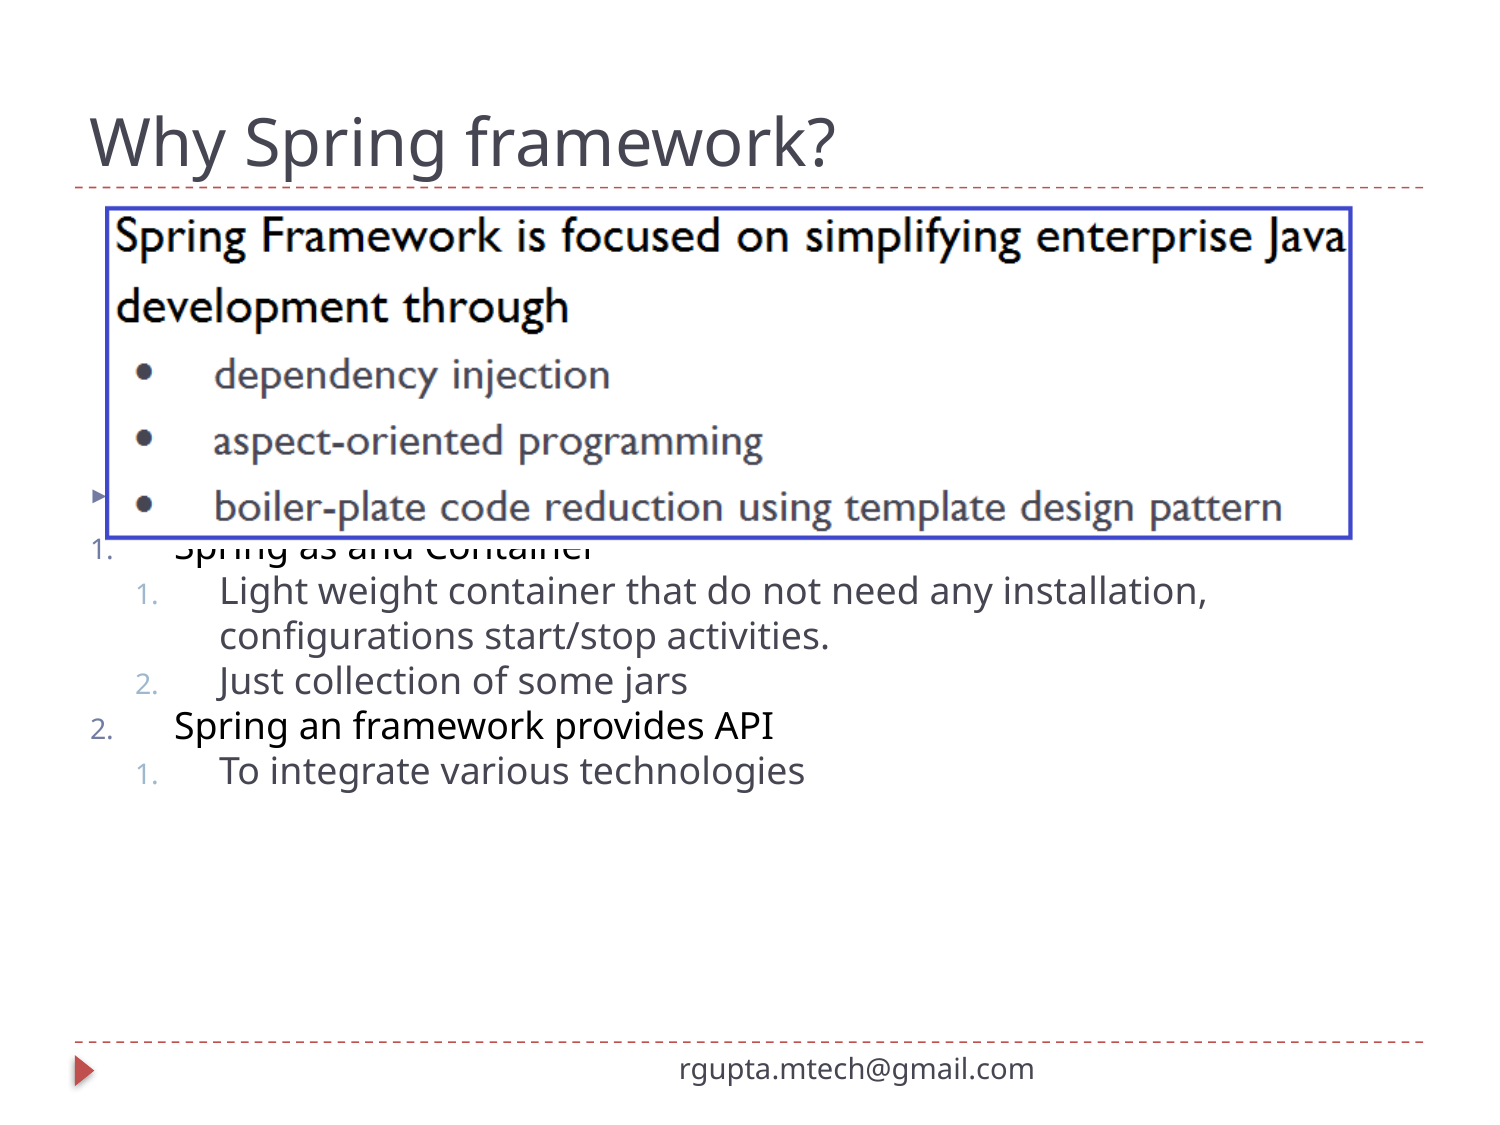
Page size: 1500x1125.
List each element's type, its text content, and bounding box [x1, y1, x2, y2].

text_box Why Spring framework? [74, 24, 1425, 188]
text_box rgupta.mtech@gmail.com [475, 1042, 1051, 1103]
text_box Spring framework can be summarized in two ways: Spring as and Container Light weight container that do not need any installation, configurations start/stop activities. Just collection of some jars Spring an framework provides API To integrate various technologies [74, 199, 1425, 1010]
picture [105, 198, 1369, 549]
